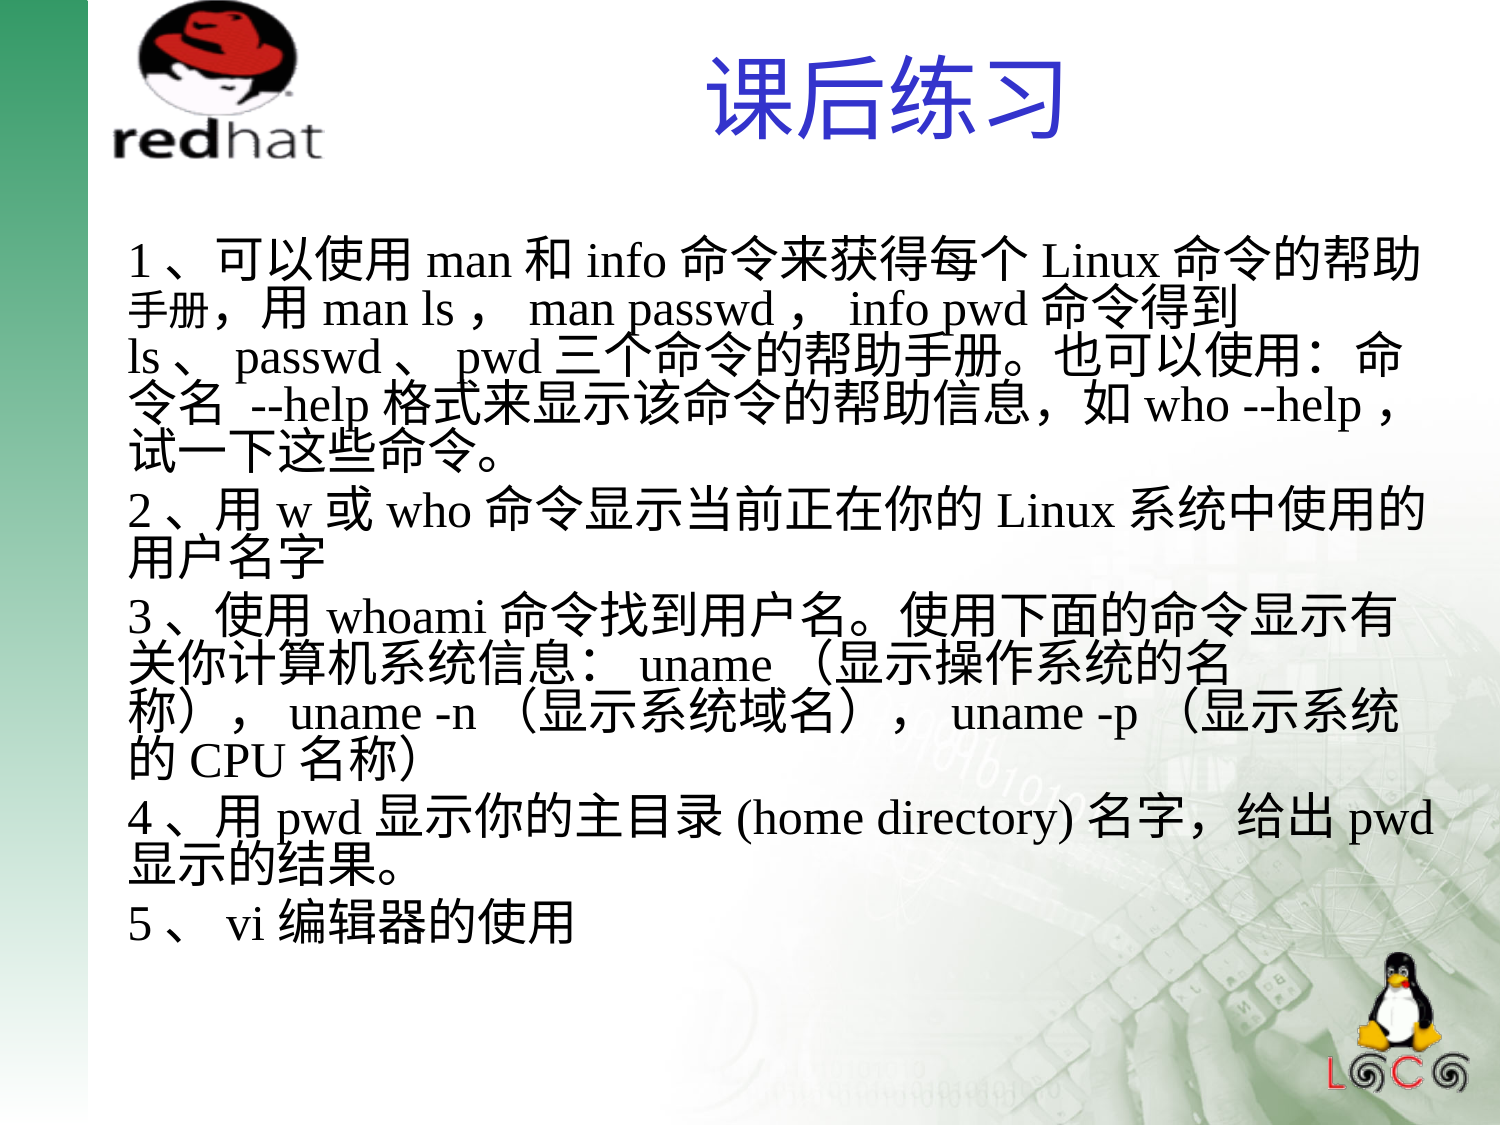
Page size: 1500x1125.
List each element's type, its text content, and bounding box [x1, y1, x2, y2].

title 课后练习 [324, 31, 1451, 161]
list 1、可以使用man和info命令来获得每个Linux命令的帮助手册，用man ls，man passwd，info pwd命令得到ls、passwd、pwd三个命令的帮助手册。也可以使用：命令名 --help格式来显示该命令的帮助信息，如who --help，试一下这些命令。 2、用w或who命令显示当前正在你的Linux系统中使用的用户名字 3、使用whoami命令找到用户名。使用下面的命令显示有关你计算机系统信息：uname（显示操作系统的名称），uname -n（显示系统域名），uname -p（显示系统的CPU名称） 4、用pwd显示你的主目录(home directory)名字，给出pwd显示的结果。 5、vi编辑器的使用 [112, 231, 1463, 975]
picture [112, 0, 325, 161]
picture [549, 365, 1500, 1125]
